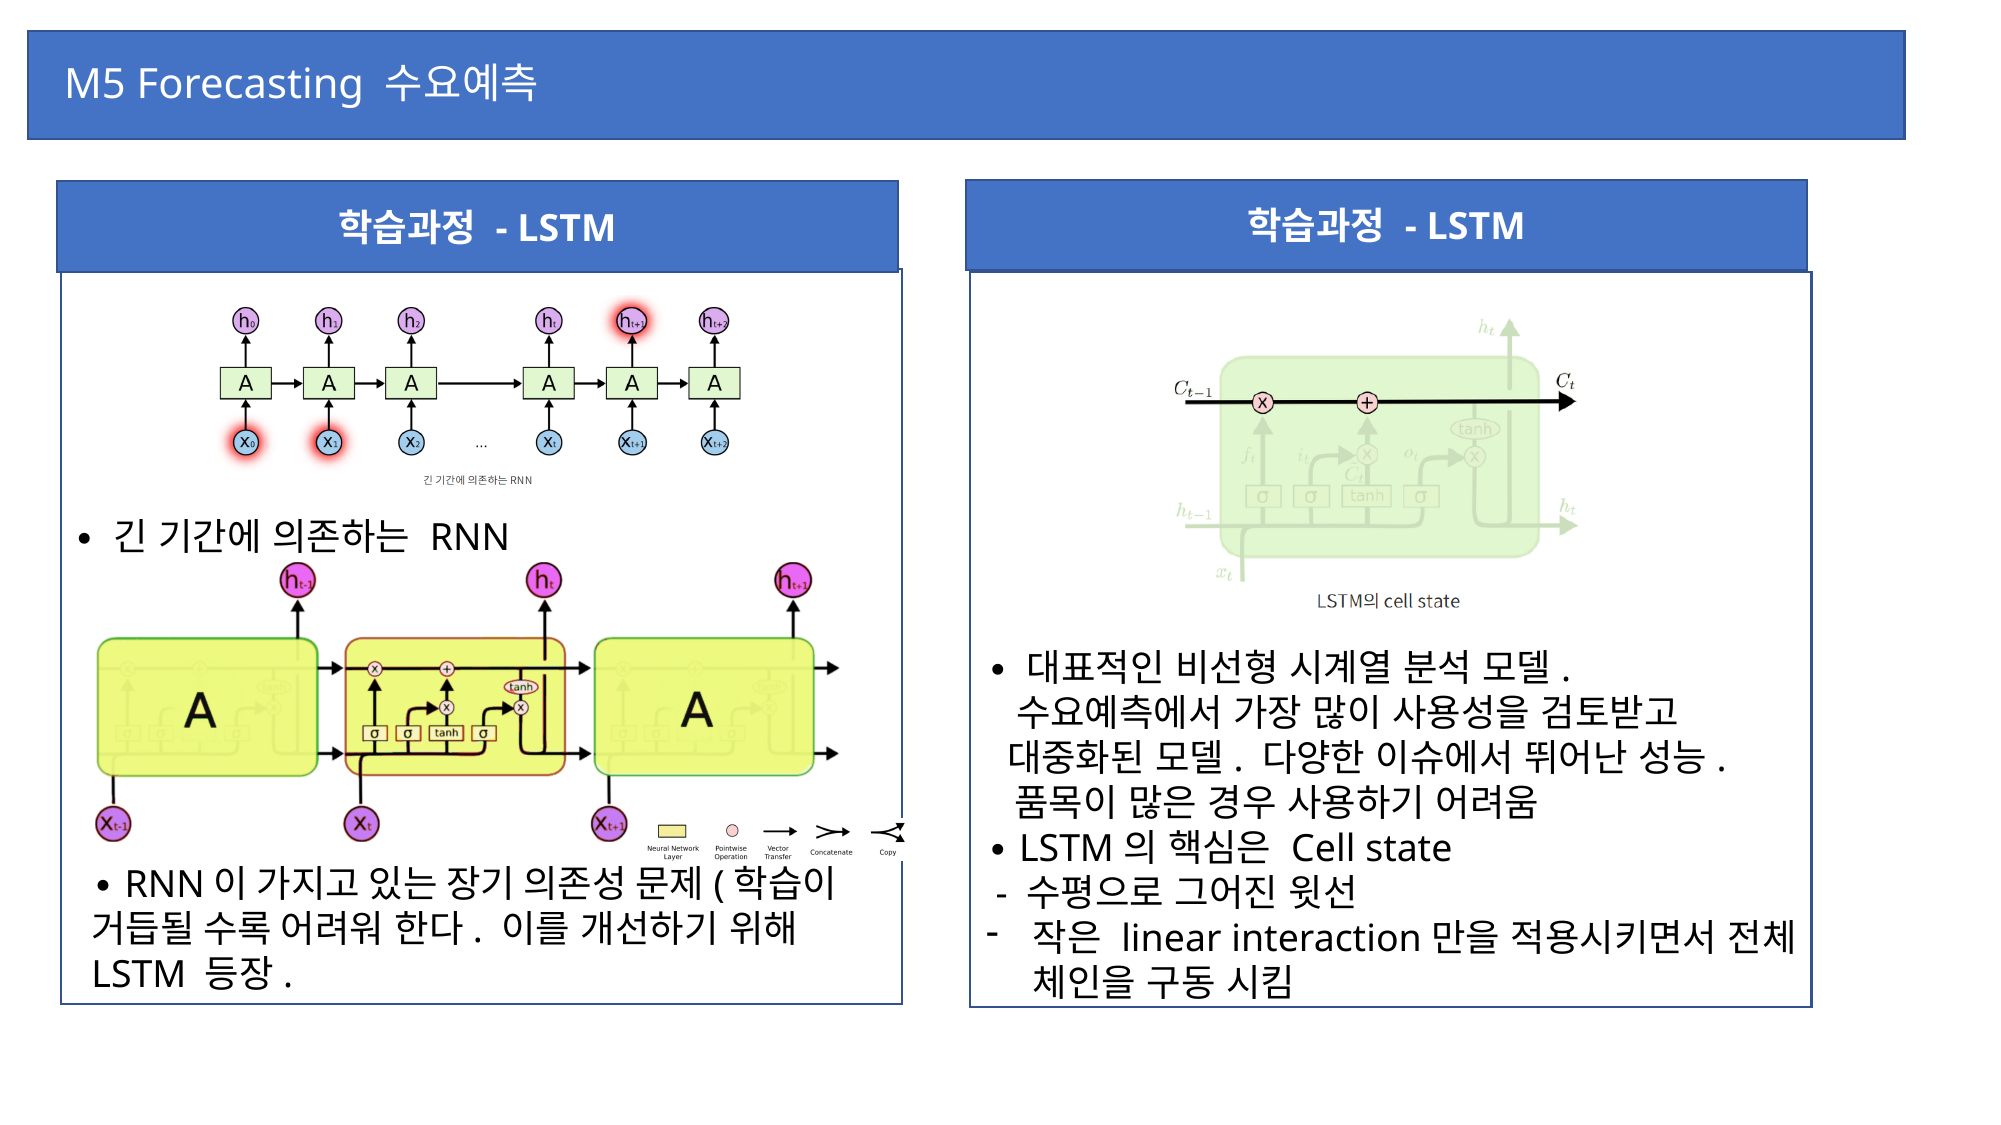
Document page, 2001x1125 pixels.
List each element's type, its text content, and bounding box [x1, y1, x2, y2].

picture [214, 295, 749, 488]
text_box [60, 268, 903, 1004]
text_box ∙ 대표적인 비선형 시계열 분석 모델. 수요예측에서 가장 많이 사용성을 검토받고 대중화된 모델. 다양한 이슈에서 뛰어난 성능. 품목이 많은 경우 사용하기 어려움 ∙ LSTM의 핵심은 Cell state - 수평으로 그어진 윗선 작은 linear interaction만을 적용시키면서 전체 체인을 구동 시킴 [978, 636, 1870, 1011]
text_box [965, 179, 1808, 271]
title M5 Forecasting 수요예측 [56, 30, 1783, 140]
text_box [1783, 30, 1905, 140]
text_box ∙ 긴 기간에 의존하는 RNN [65, 505, 861, 566]
text_box [27, 30, 56, 140]
picture [83, 554, 922, 862]
text_box [970, 272, 1812, 1008]
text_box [56, 181, 899, 273]
picture [1155, 310, 1603, 621]
text_box ∙ RNN이 가지고 있는 장기 의존성 문제(학습이 거듭될 수록 어려워 한다. 이를 개선하기 위해 LSTM 등장. [83, 853, 879, 1003]
